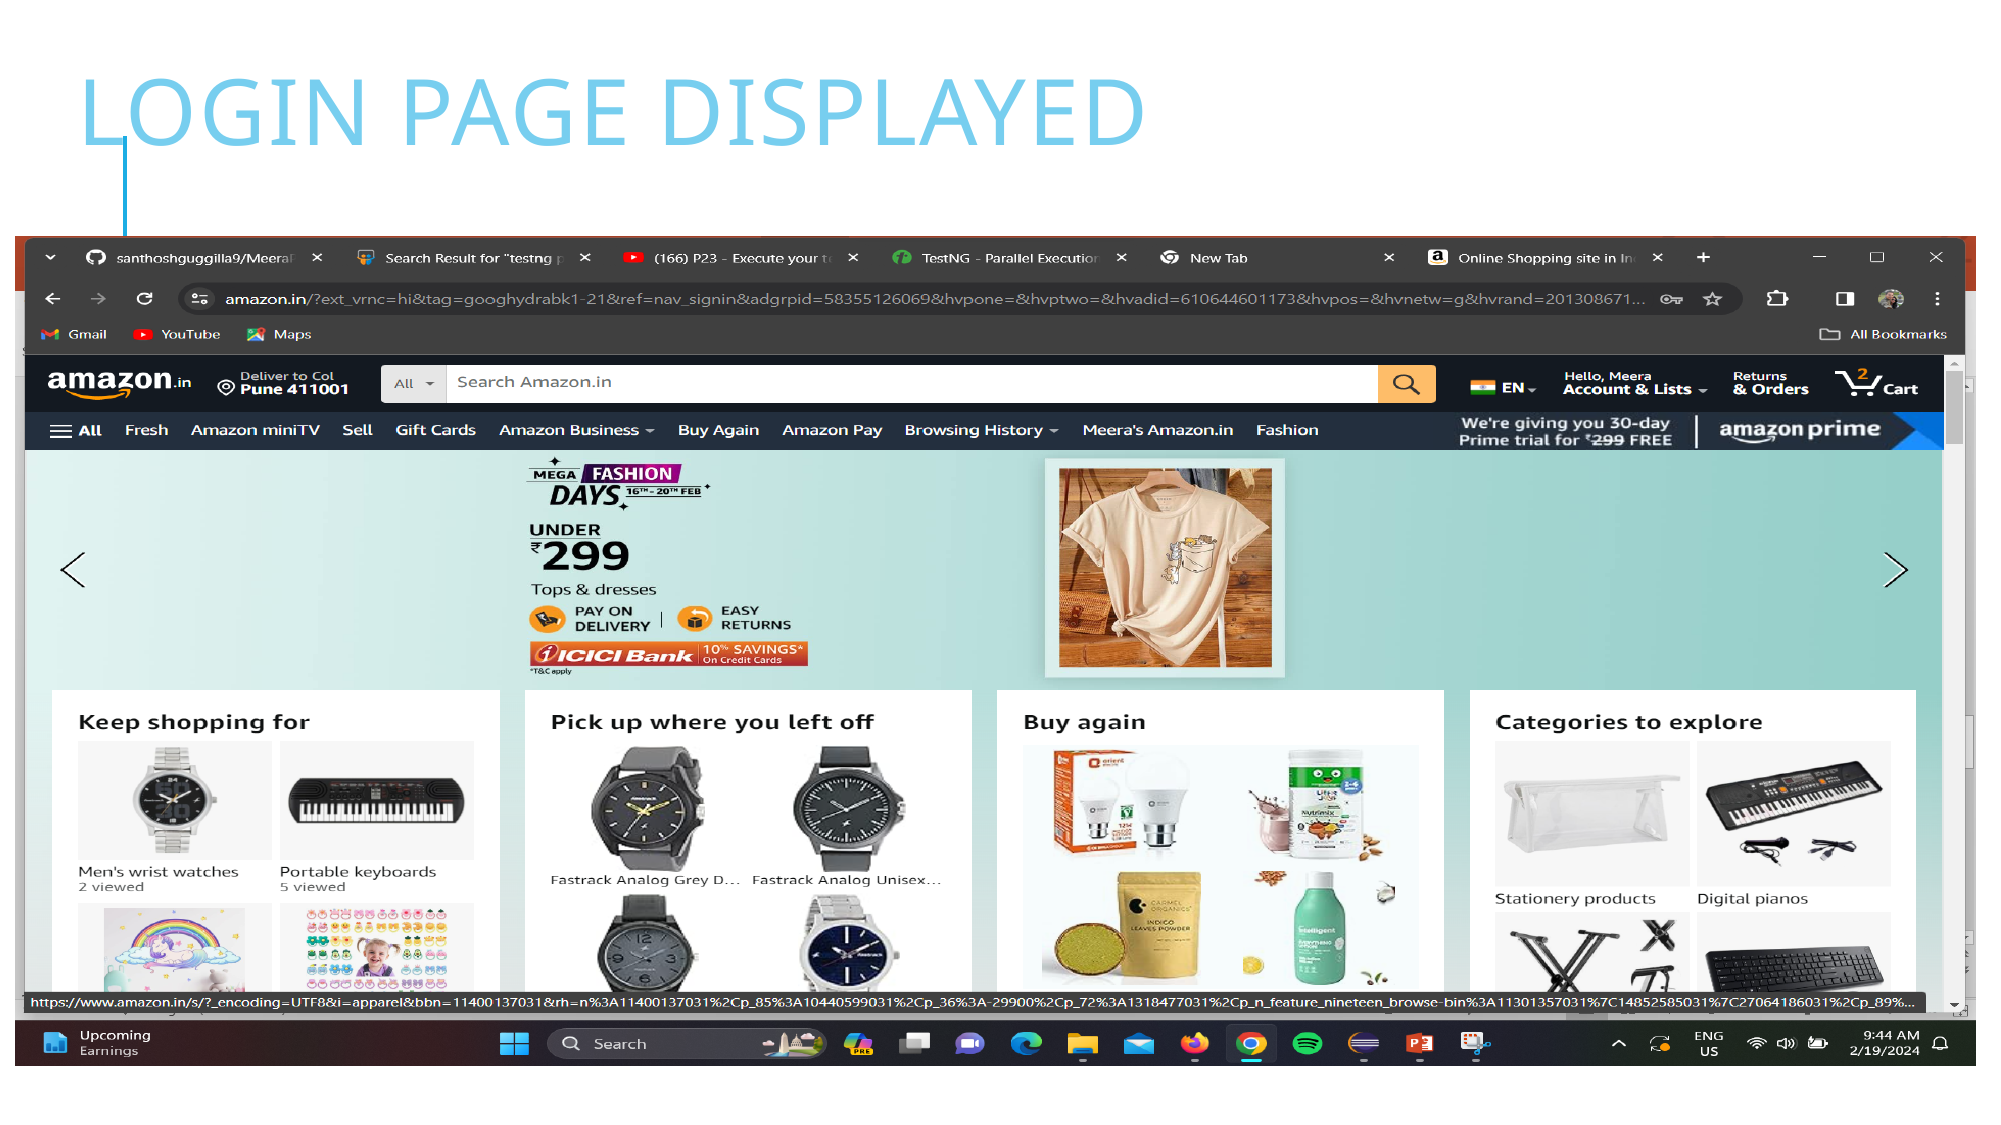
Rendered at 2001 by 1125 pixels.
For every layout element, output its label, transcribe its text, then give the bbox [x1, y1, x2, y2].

picture [15, 236, 1976, 1066]
title Login page displayed [62, 82, 1478, 156]
